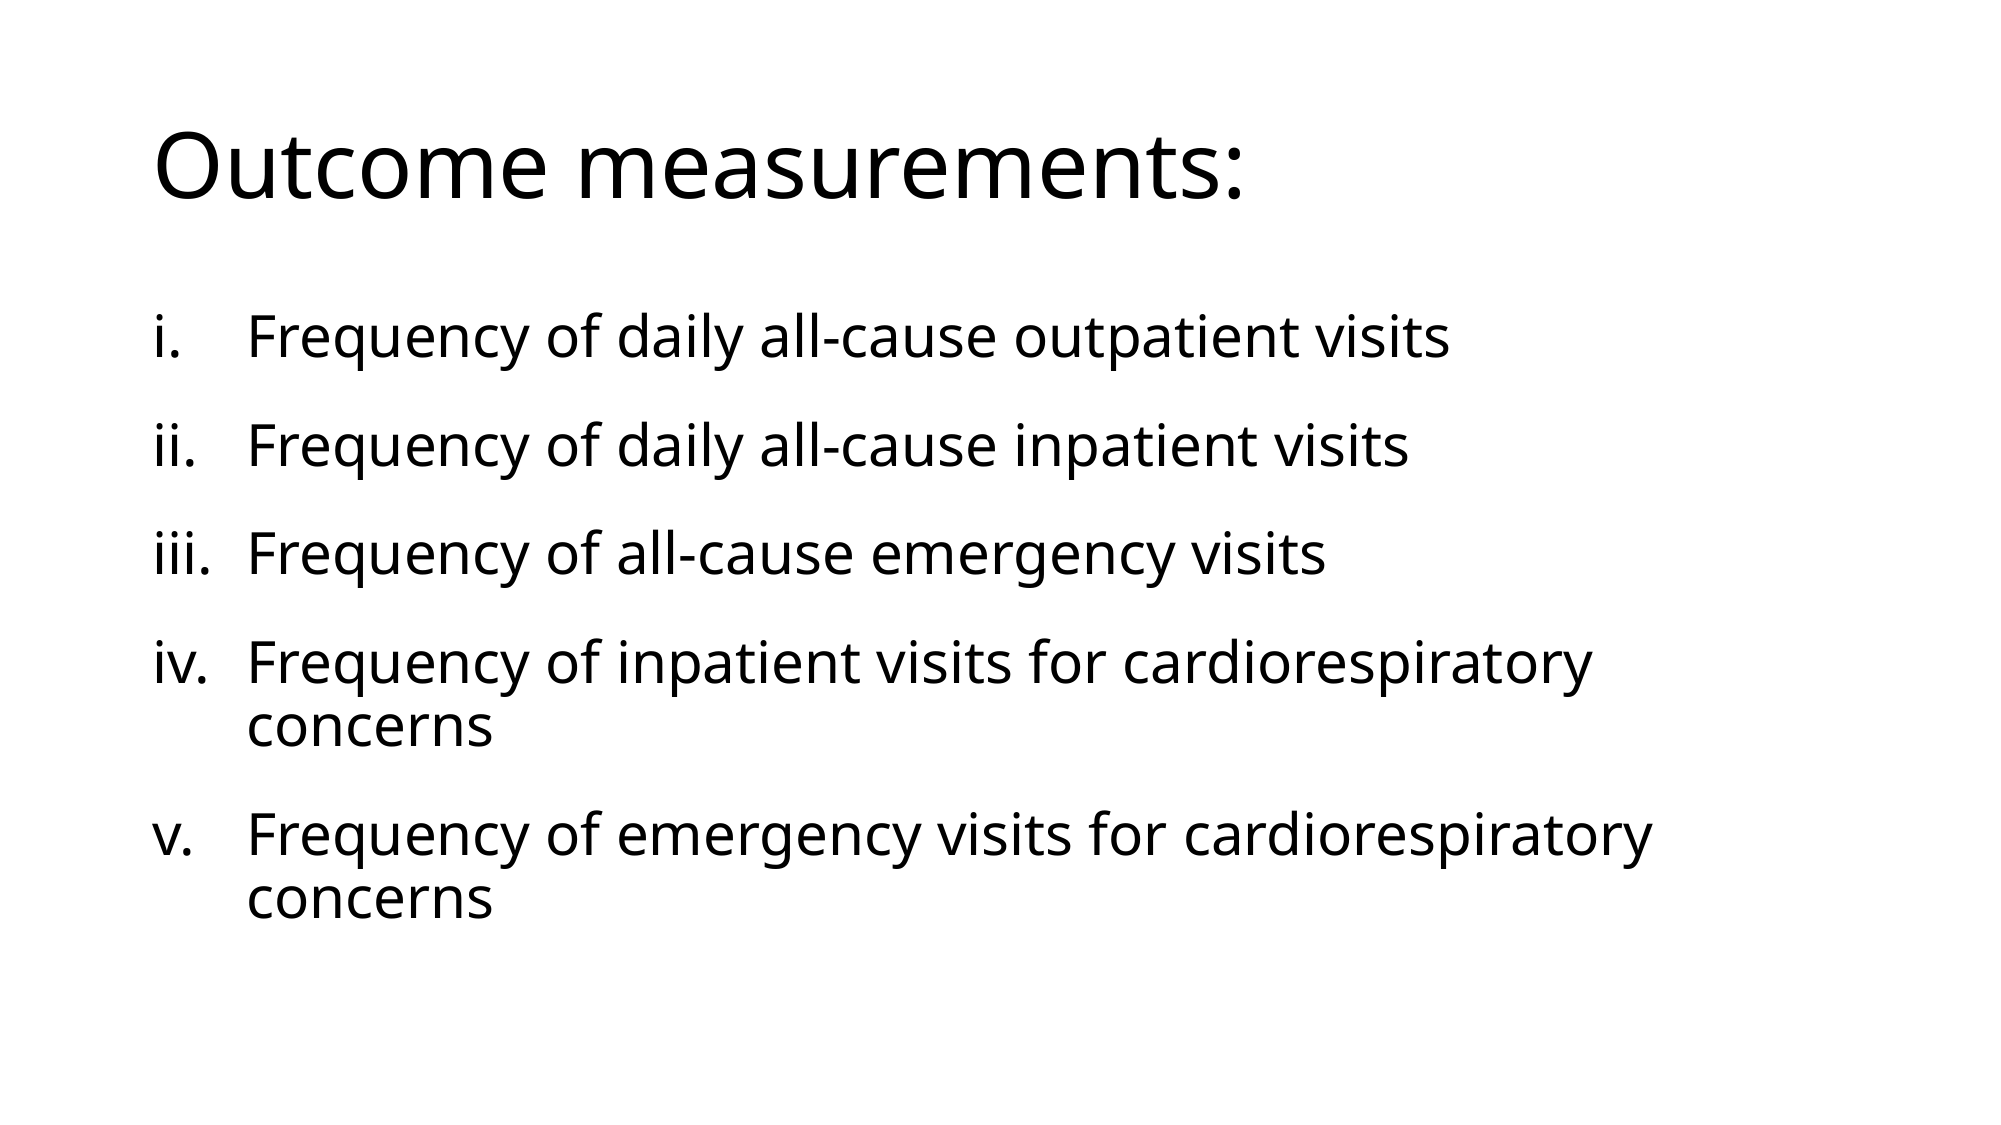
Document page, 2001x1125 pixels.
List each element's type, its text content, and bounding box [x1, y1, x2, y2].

list Frequency of daily all-cause outpatient visits Frequency of daily all-cause inpatient visits Frequency of all-cause emergency visits Frequency of inpatient visits for cardiorespiratory concerns Frequency of emergency visits for cardiorespiratory concerns [137, 299, 1863, 1014]
title Outcome measurements: [137, 59, 1863, 278]
